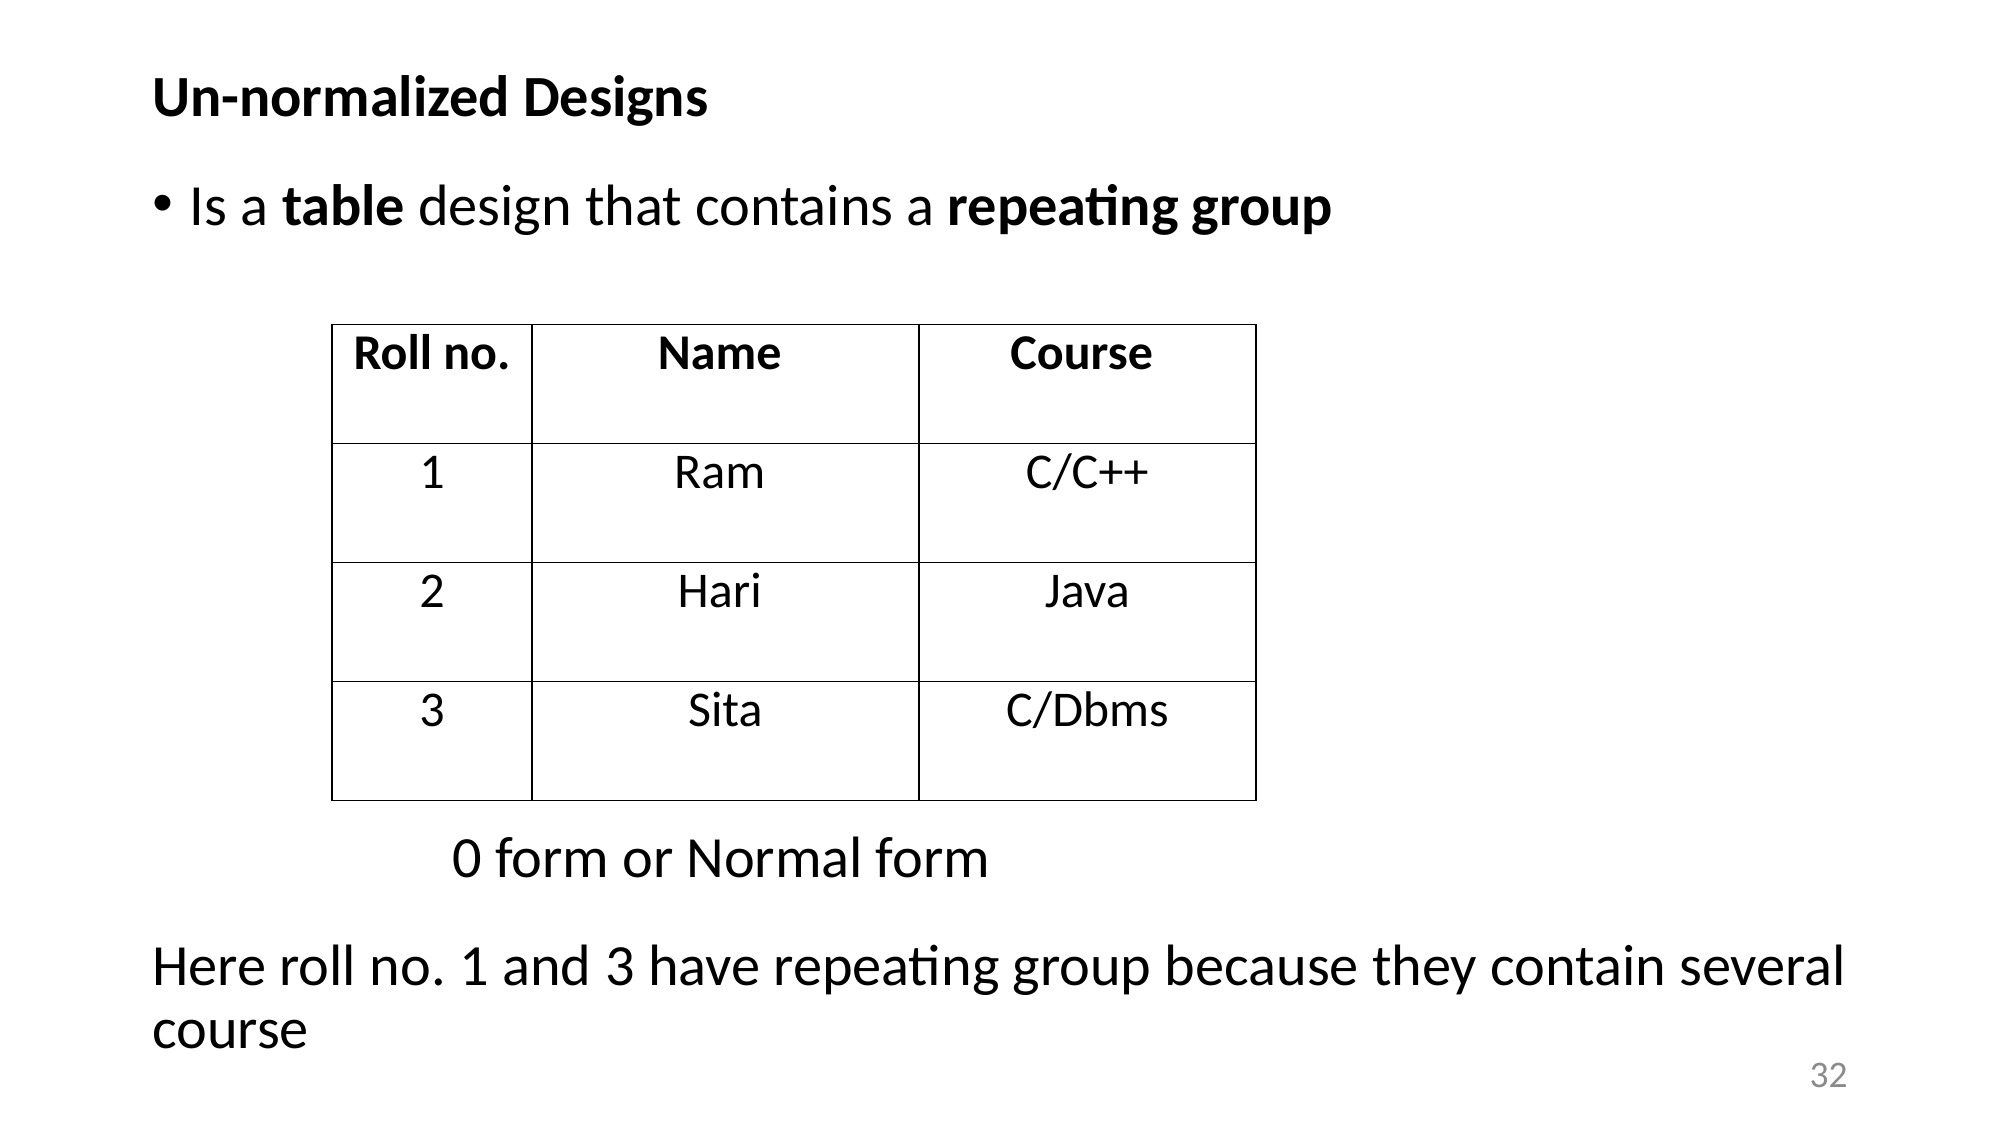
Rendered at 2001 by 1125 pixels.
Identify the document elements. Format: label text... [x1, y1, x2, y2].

table_cell Hari [533, 563, 918, 681]
slide_number 32 [1412, 1042, 1863, 1103]
table_cell Sita [533, 682, 918, 800]
table_header Name [533, 325, 918, 443]
table_cell C/C++ [920, 444, 1255, 562]
table_cell 1 [333, 444, 531, 562]
table_cell 2 [333, 563, 531, 681]
list Un-normalized Designs Is a table design that contains a repeating group 0 form or Normal form Here roll no. 1 and 3 have repeating group because they contain several course [137, 58, 1863, 1125]
table_cell 3 [333, 682, 531, 800]
table_cell Ram [533, 444, 918, 562]
table_header Roll no. [333, 325, 531, 443]
table_header Course [920, 325, 1255, 443]
table_cell Java [920, 563, 1255, 681]
table_cell C/Dbms [920, 682, 1255, 800]
